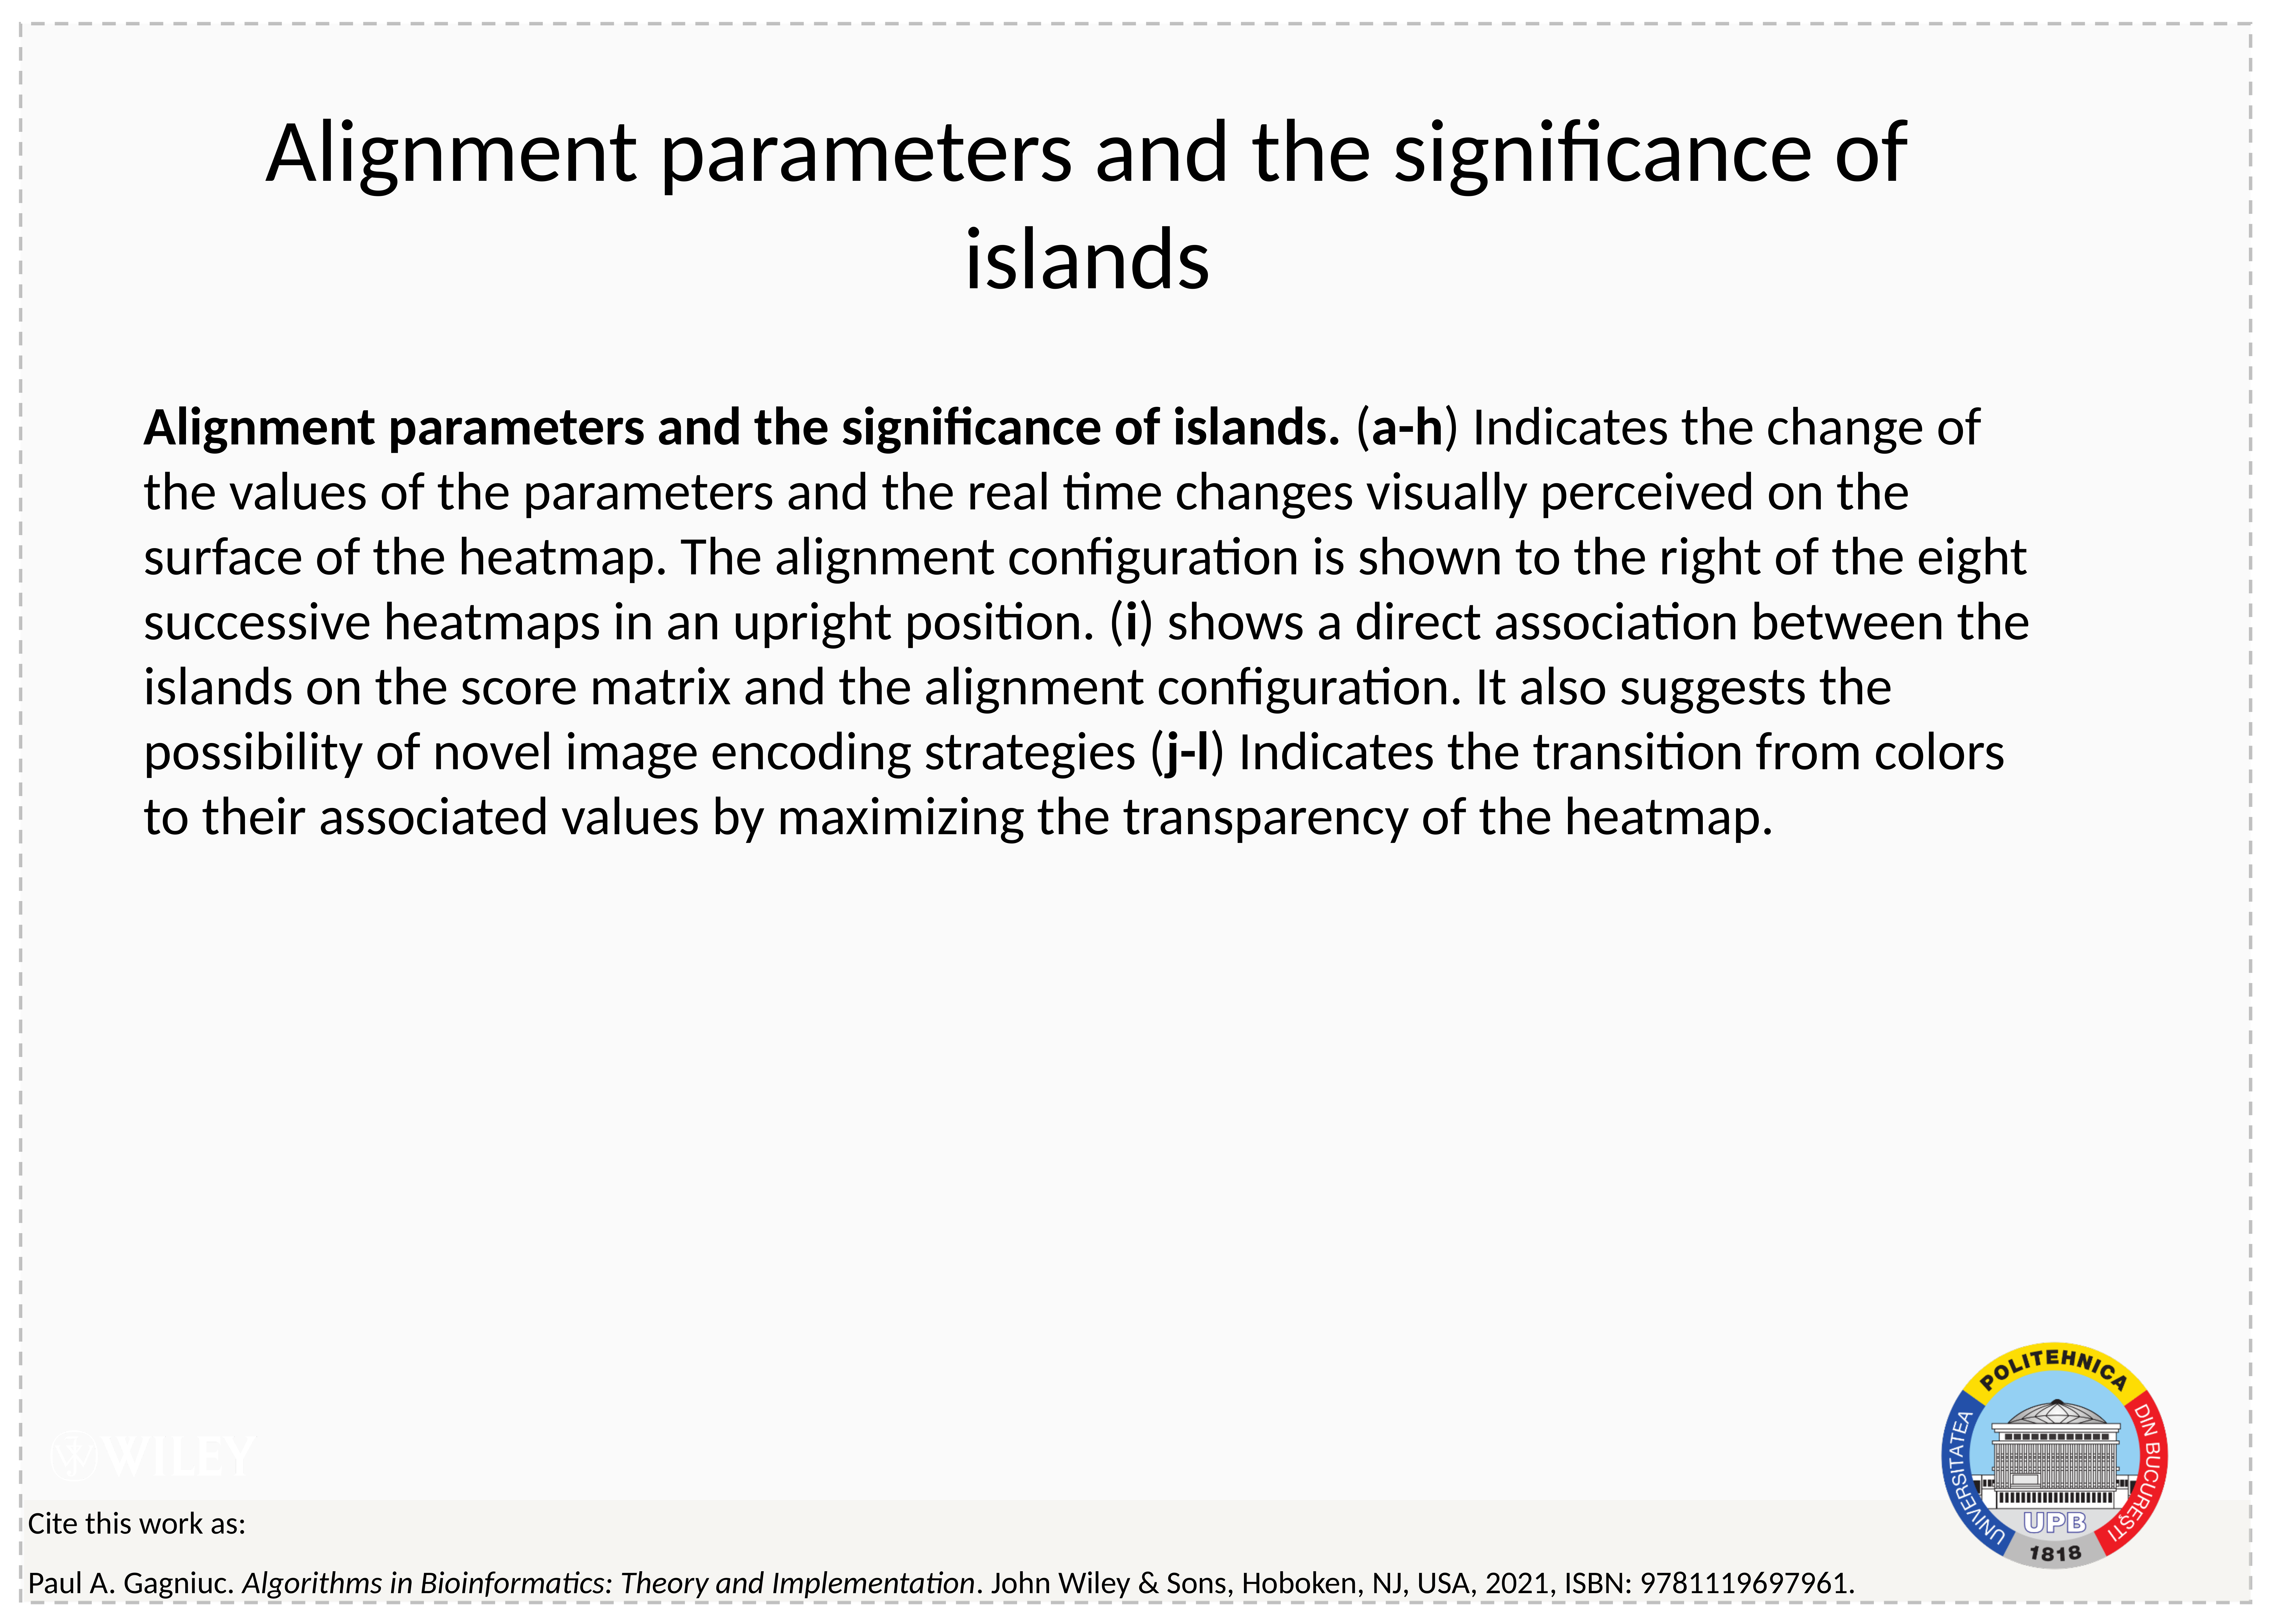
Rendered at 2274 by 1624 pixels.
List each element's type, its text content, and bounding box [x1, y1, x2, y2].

text_box [21, 24, 2251, 1603]
picture [50, 1430, 257, 1482]
text_box Cite this work as: Paul A. Gagniuc. Algorithms in Bioinformatics: Theory and Implementation. John Wiley & Sons, Hoboken, NJ, USA, 2021, ISBN: 9781119697961. [24, 1500, 2251, 1602]
picture [1940, 1341, 2170, 1571]
title Alignment parameters and the significance of islands [153, 81, 2021, 317]
text_box Alignment parameters and the significance of islands. (a-h) Indicates the change of the values of the parameters and the real time changes visually perceived on the surface of the heatmap. The alignment configuration is shown to the right of the eight successive heatmaps in an upright position. (i) shows a direct association between the islands on the score matrix and the alignment configuration. It also suggests the possibility of novel image encoding strategies (j-l) Indicates the transition from colors to their associated values by maximizing the transparency of the heatmap. [139, 388, 2055, 847]
